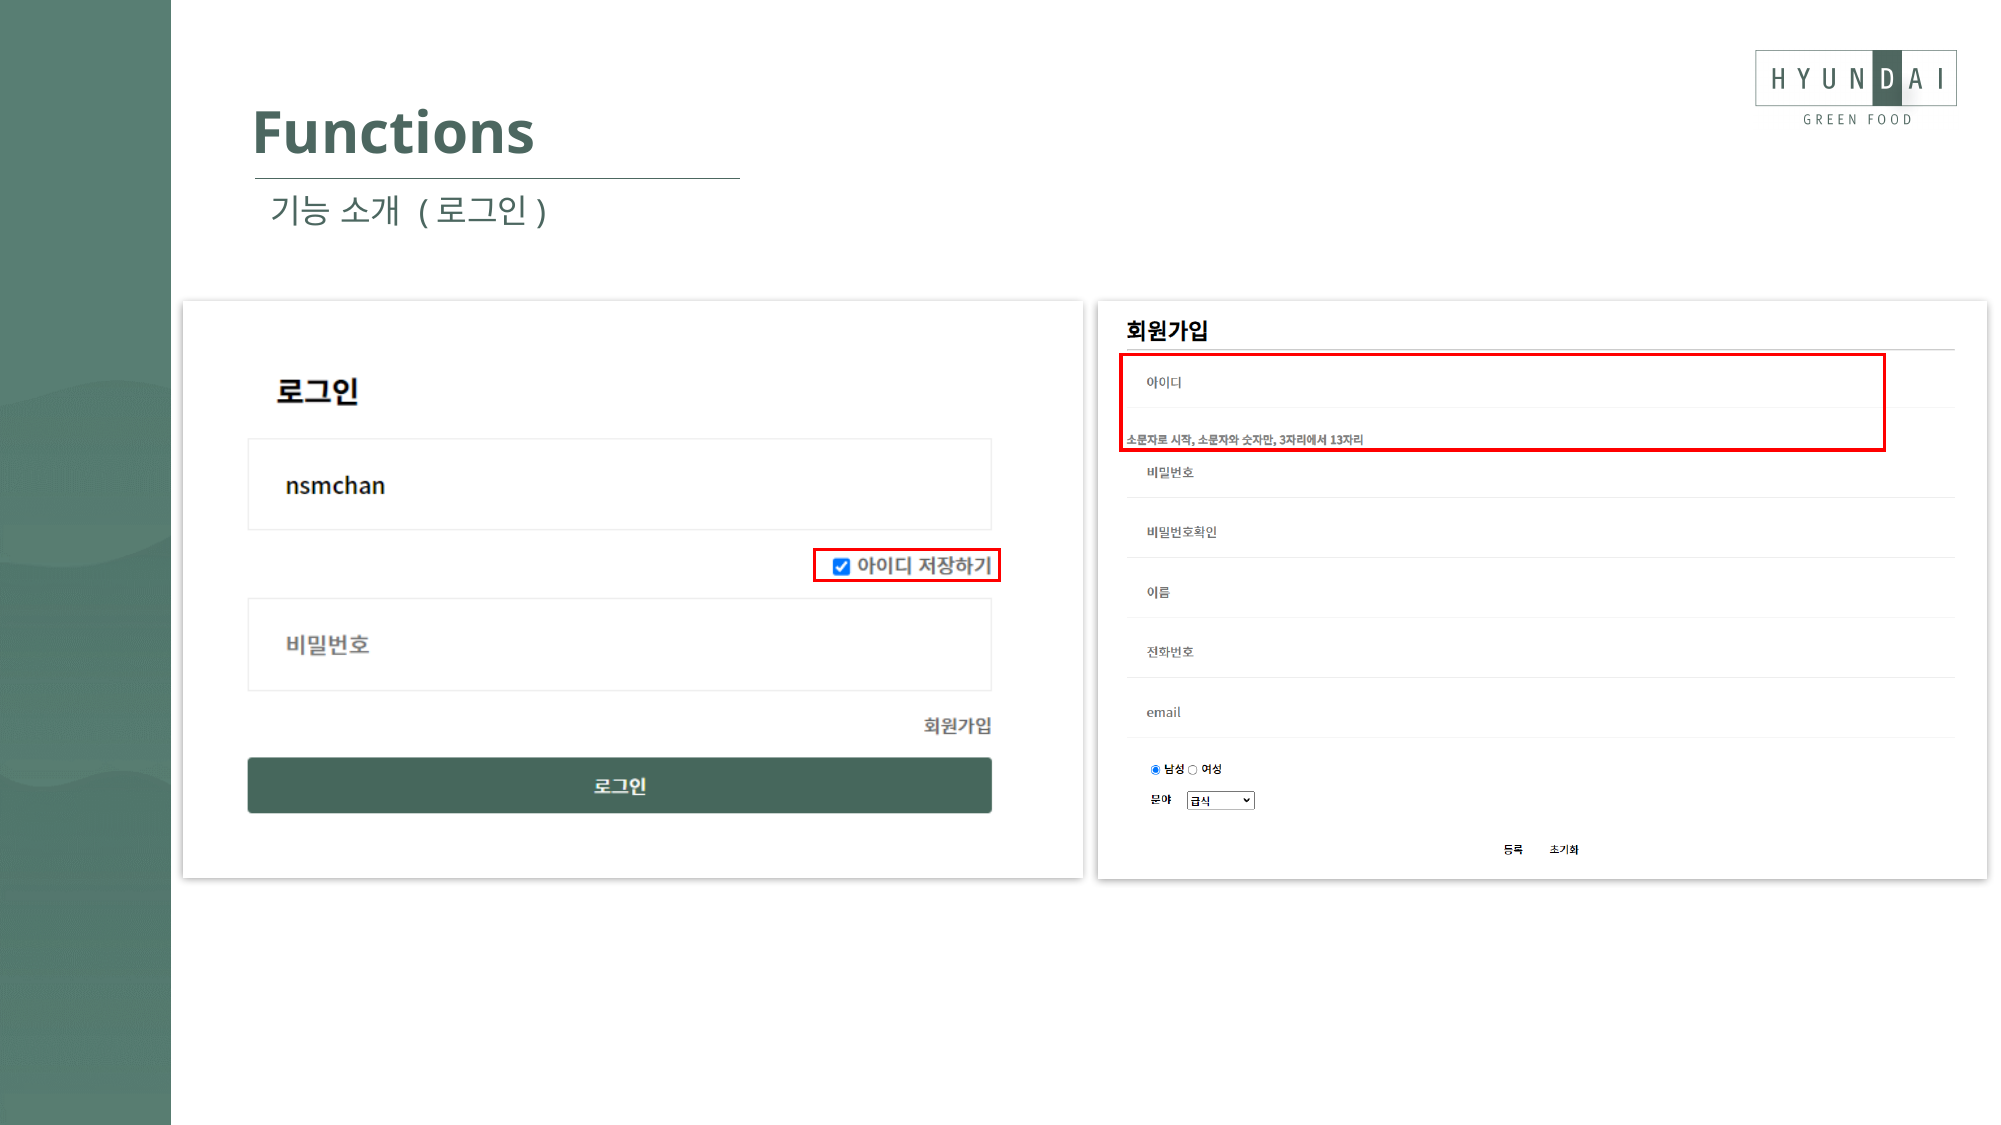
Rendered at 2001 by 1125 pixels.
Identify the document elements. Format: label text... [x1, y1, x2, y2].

picture [197, 315, 1069, 864]
text_box 기능 소개 (로그인) [255, 183, 725, 238]
picture [1753, 48, 1959, 130]
picture [1112, 315, 1973, 865]
picture [0, 0, 171, 1125]
text_box Functions [236, 87, 779, 173]
